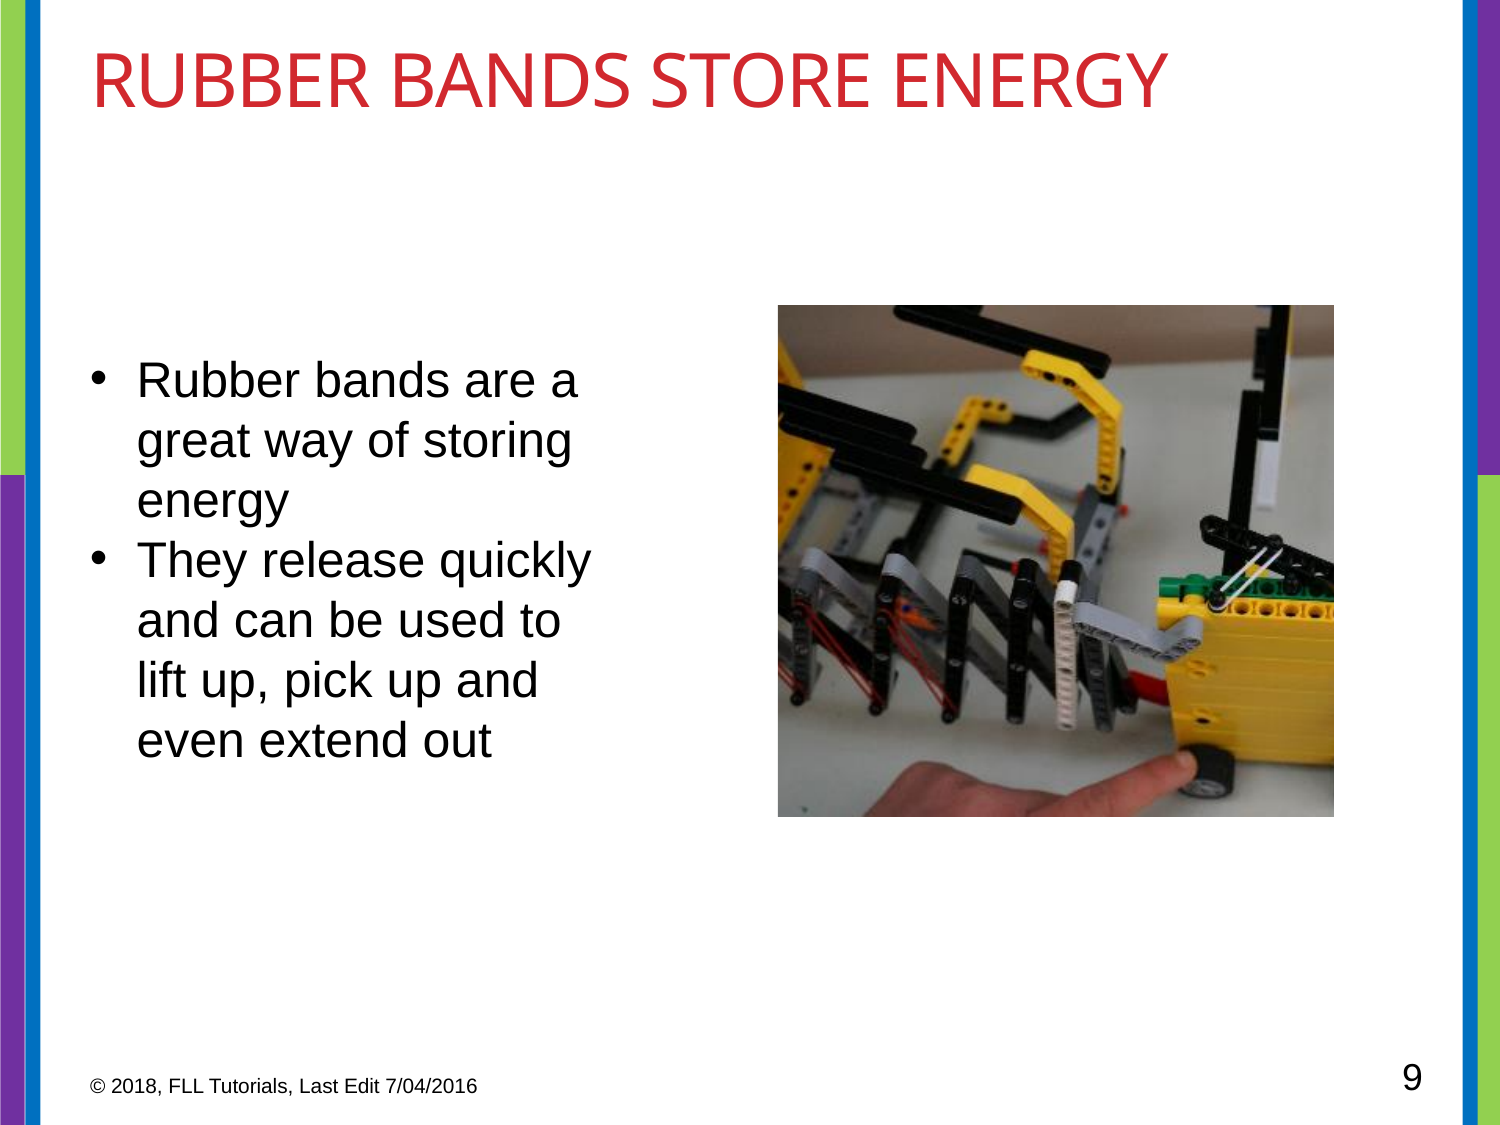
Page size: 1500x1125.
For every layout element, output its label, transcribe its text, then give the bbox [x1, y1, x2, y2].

text_box Rubber bands are a great way of storing energy They release quickly and can be used to lift up, pick up and even extend out [75, 339, 638, 775]
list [777, 301, 1335, 818]
title RUBBER BANDS STORE ENERGY [75, 25, 1428, 250]
footer © 2018, FLL Tutorials, Last Edit 7/04/2016 [75, 1065, 638, 1112]
slide_number 9 [1387, 1045, 1491, 1106]
